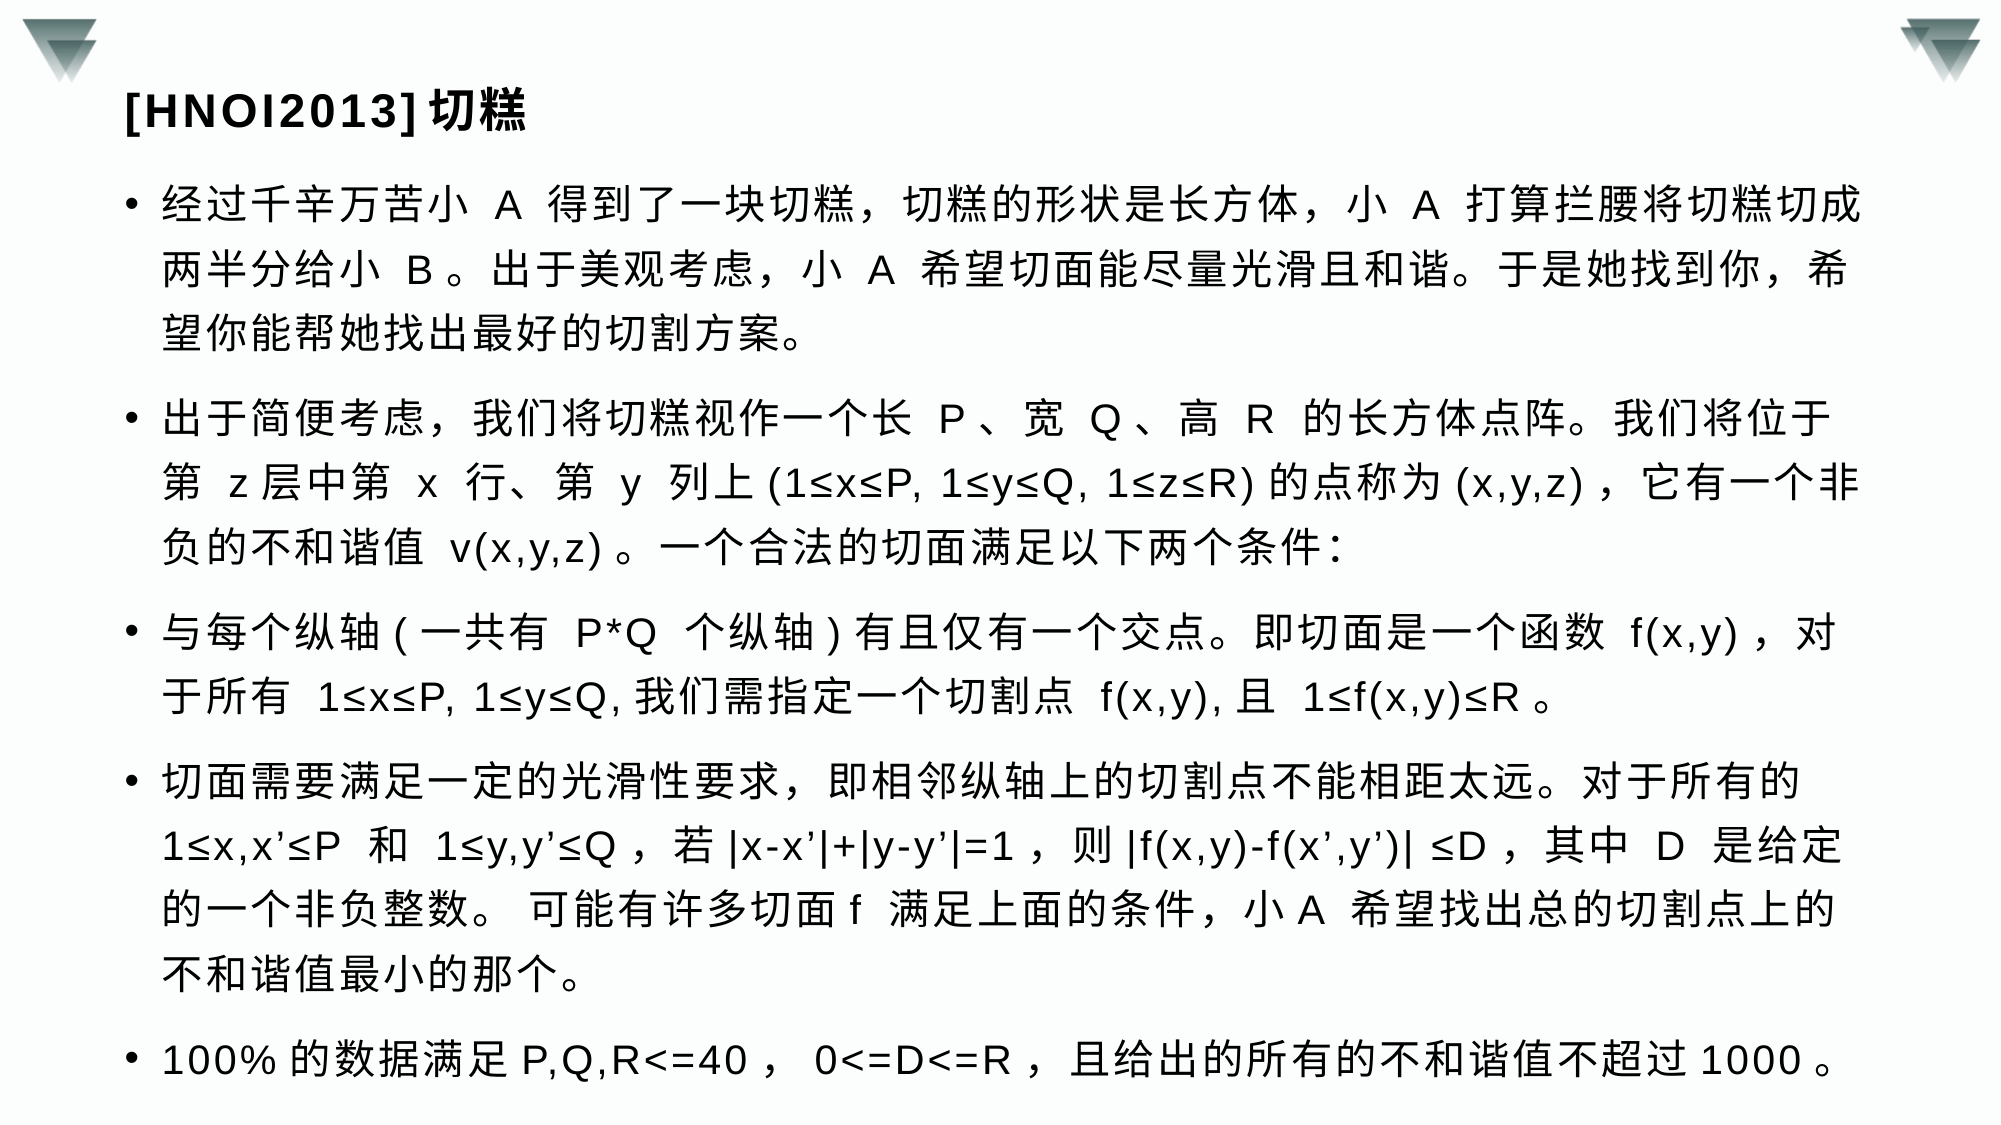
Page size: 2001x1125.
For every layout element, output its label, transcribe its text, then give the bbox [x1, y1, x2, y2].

list 经过千辛万苦小 A 得到了一块切糕，切糕的形状是长方体，小 A 打算拦腰将切糕切成两半分给小 B。出于美观考虑，小 A 希望切面能尽量光滑且和谐。于是她找到你，希望你能帮她找出最好的切割方案。 出于简便考虑，我们将切糕视作一个长 P、宽 Q、高 R 的长方体点阵。我们将位于第 z层中第 x 行、第 y 列上(1≤x≤P, 1≤y≤Q, 1≤z≤R)的点称为(x,y,z)，它有一个非负的不和谐值 v(x,y,z)。一个合法的切面满足以下两个条件： 与每个纵轴(一共有 P*Q 个纵轴)有且仅有一个交点。即切面是一个函数 f(x,y)，对于所有 1≤x≤P, 1≤y≤Q,我们需指定一个切割点 f(x,y),且 1≤f(x,y)≤R。 切面需要满足一定的光滑性要求，即相邻纵轴上的切割点不能相距太远。对于所有的 1≤x,x’≤P 和 1≤y,y’≤Q，若|x-x’|+|y-y’|=1，则|f(x,y)-f(x’,y’)| ≤D，其中 D 是给定的一个非负整数。 可能有许多切面f 满足上面的条件，小A 希望找出总的切割点上的不和谐值最小的那个。 100%的数据满足P,Q,R<=40，0<=D<=R，且给出的所有的不和谐值不超过1000。 [109, 156, 1891, 1125]
picture [0, 0, 119, 103]
title [HNOI2013]切糕 [109, 72, 1891, 146]
picture [1881, 0, 2000, 103]
